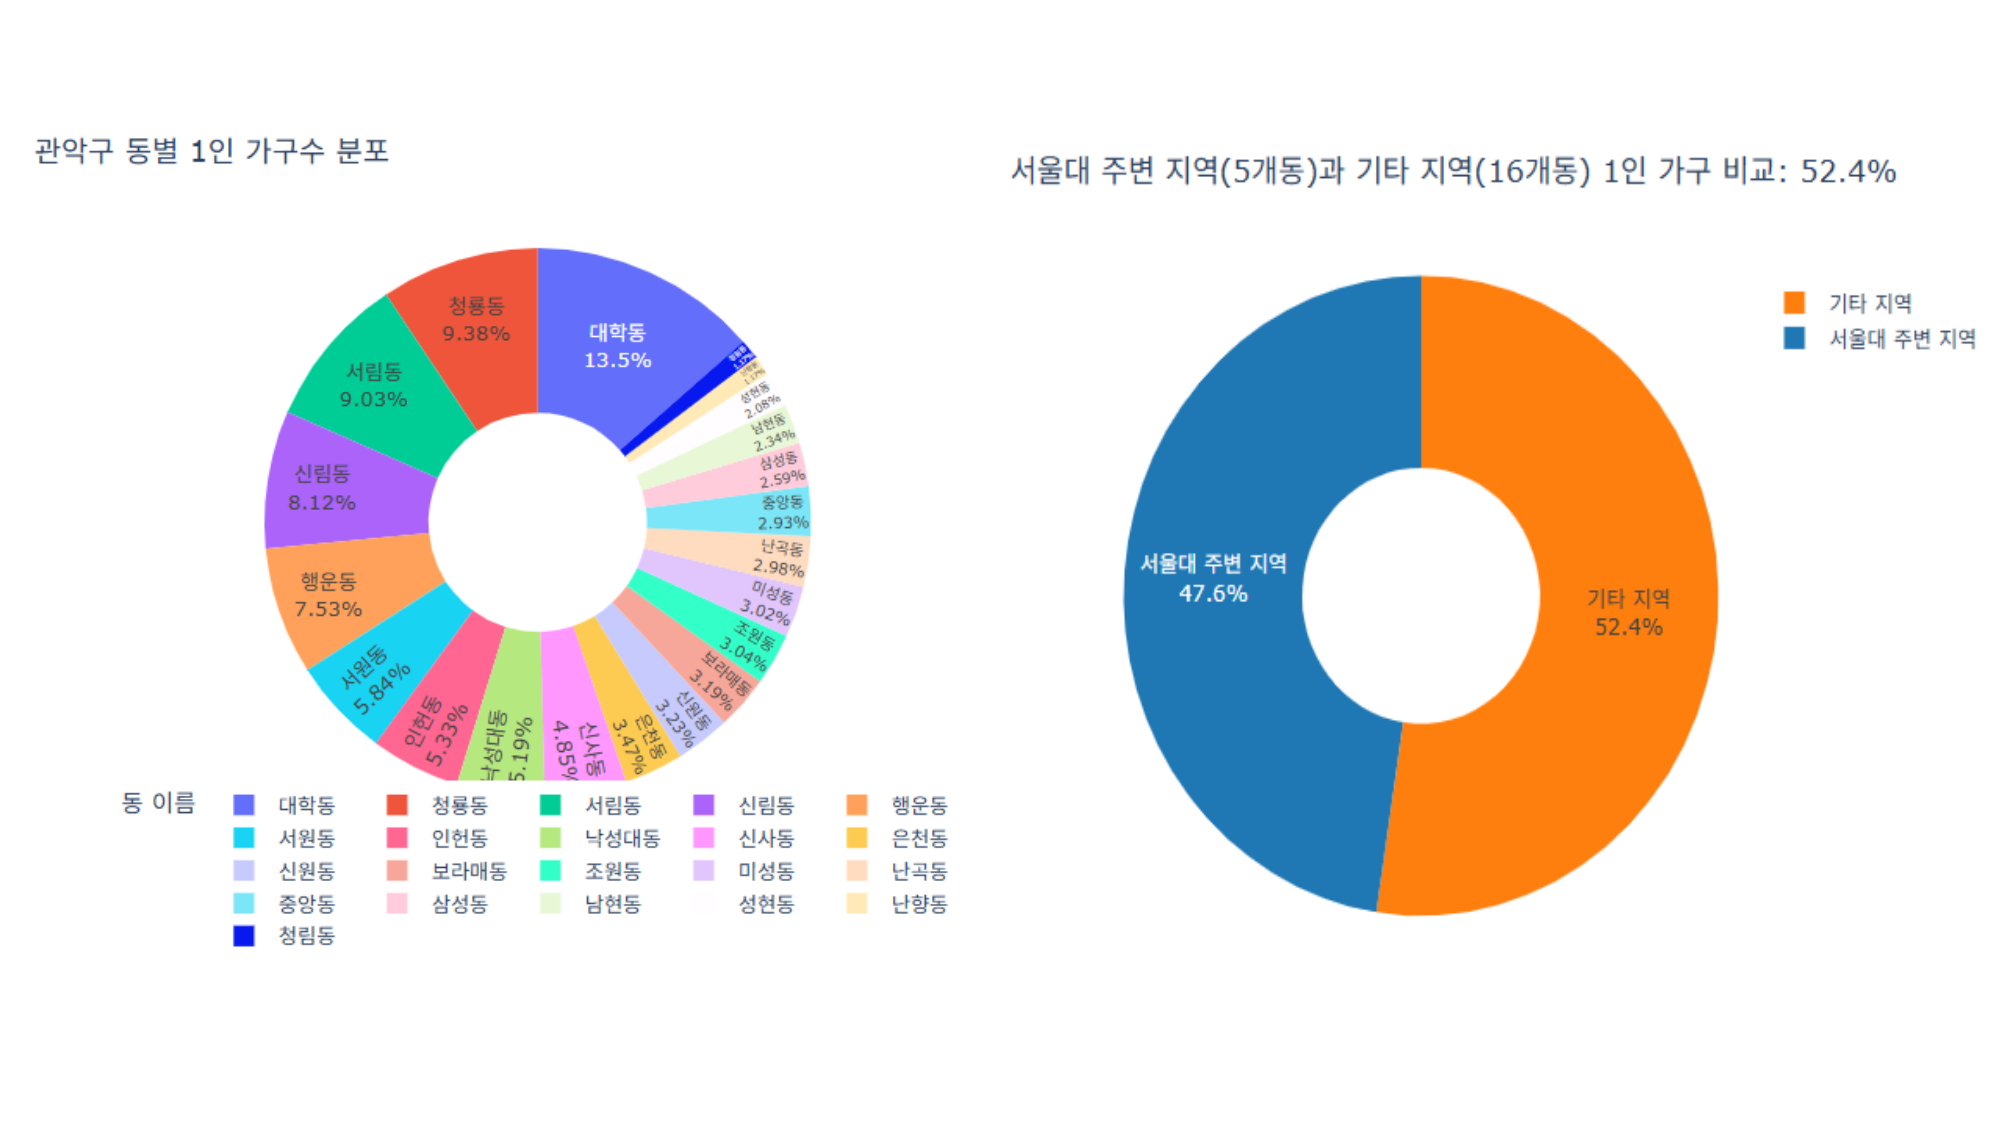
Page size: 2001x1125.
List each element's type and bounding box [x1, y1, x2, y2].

picture [27, 134, 978, 964]
picture [999, 137, 1989, 964]
